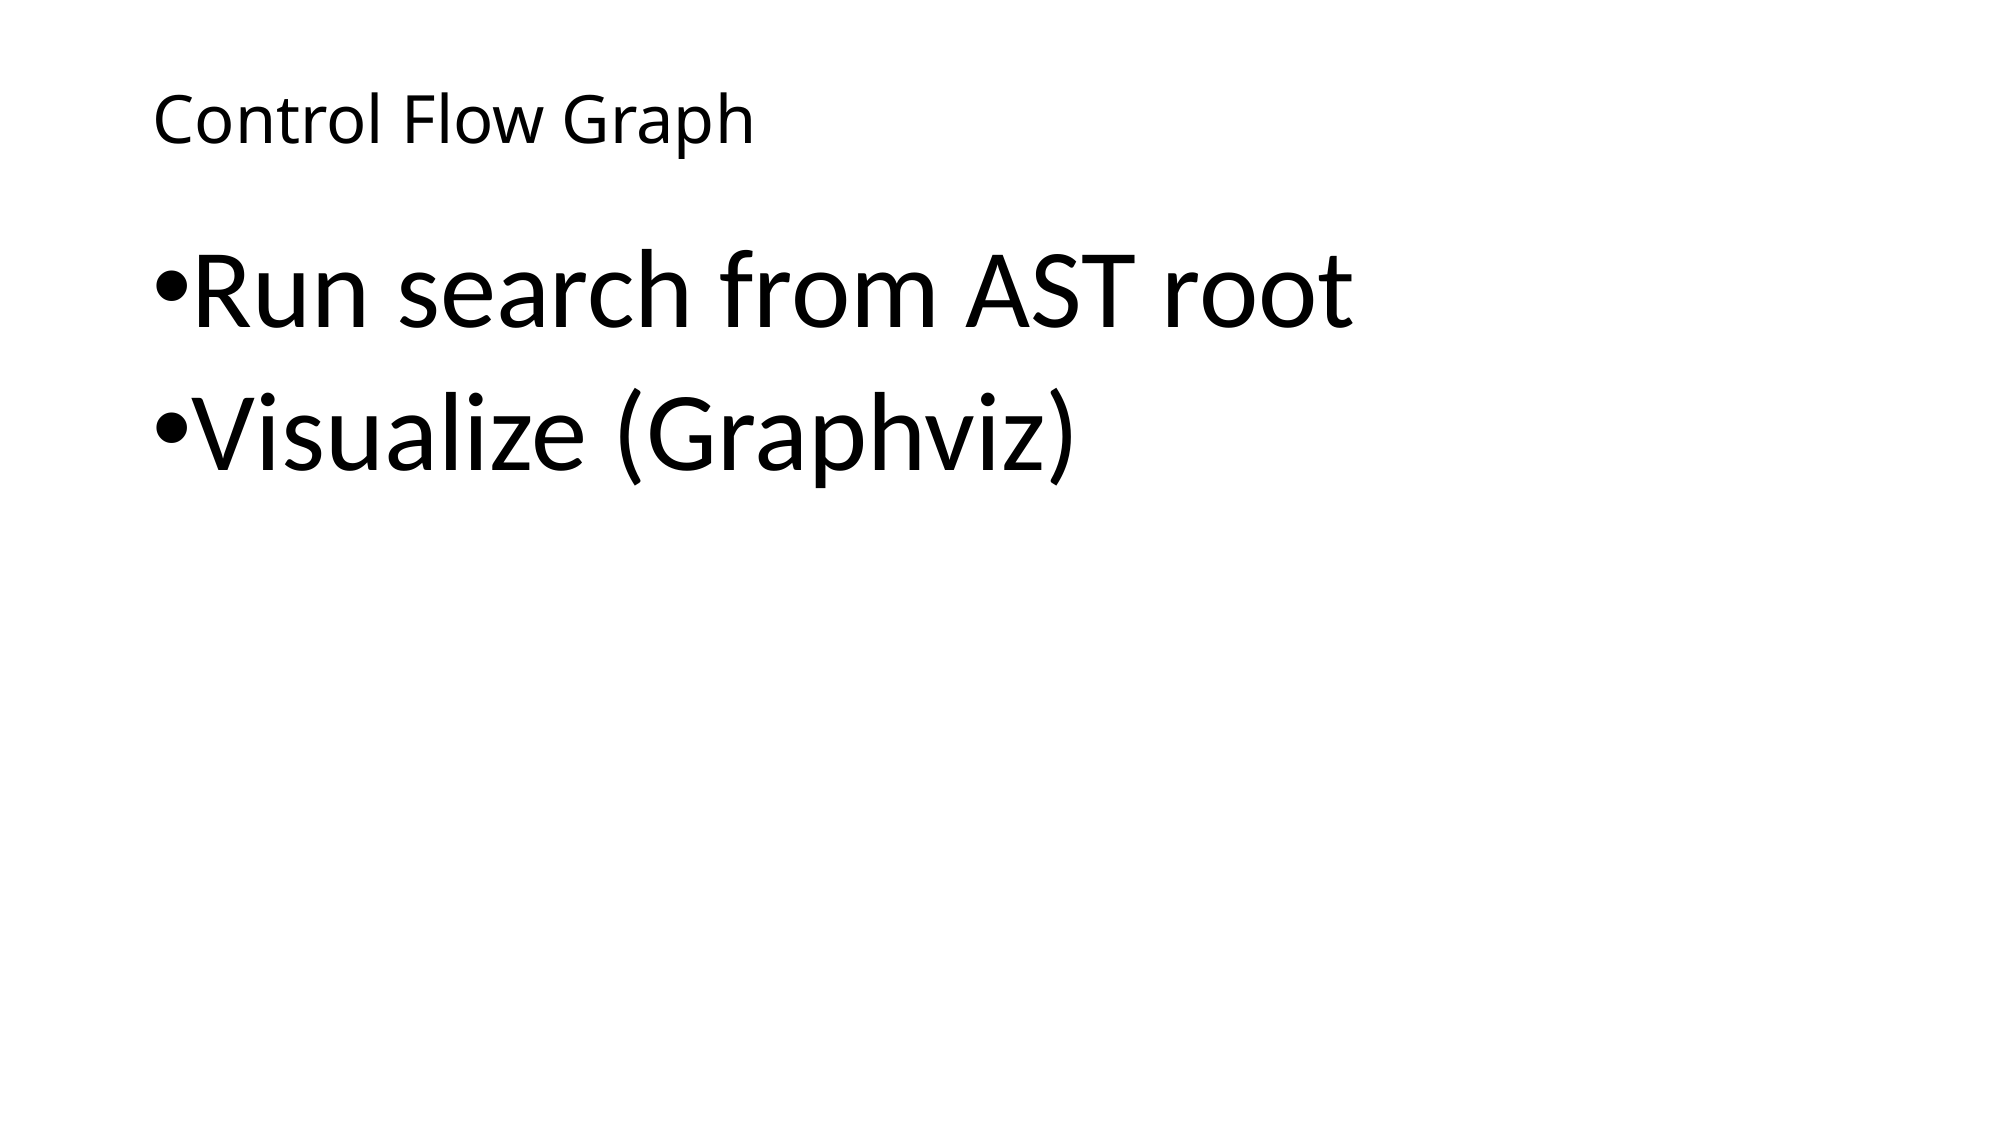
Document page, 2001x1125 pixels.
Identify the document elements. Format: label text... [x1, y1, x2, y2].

list Run search from AST root Visualize (Graphviz) [137, 222, 1863, 1014]
title Control Flow Graph [137, 59, 1863, 184]
